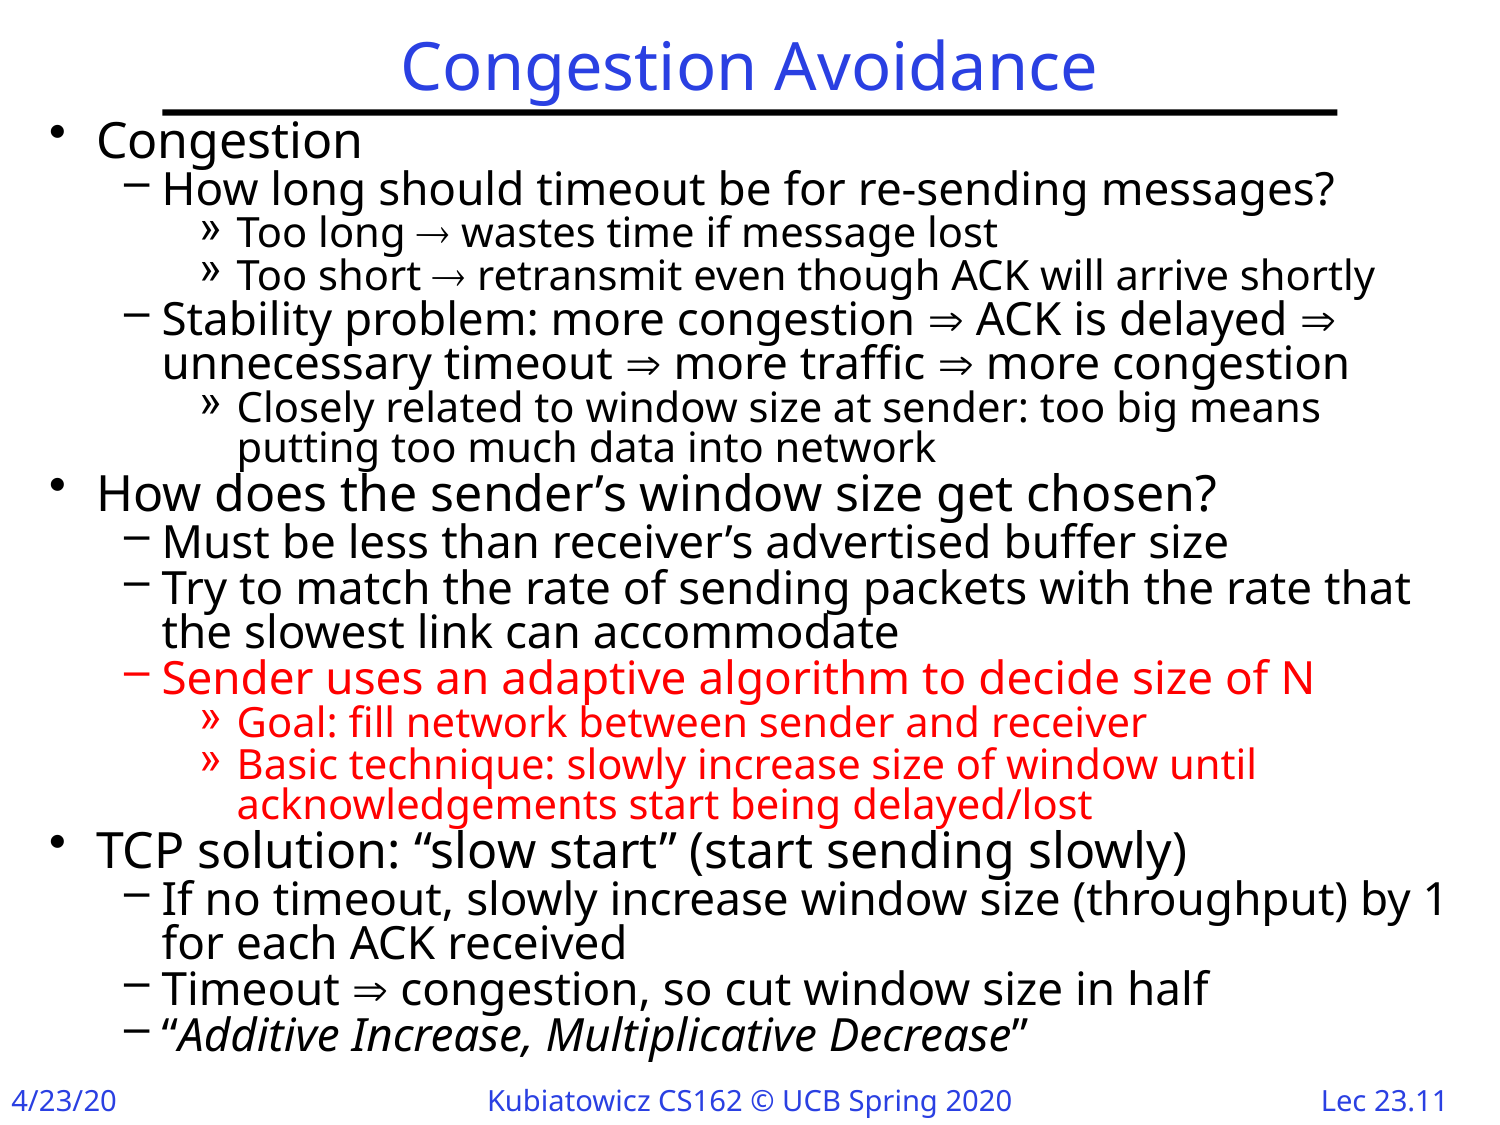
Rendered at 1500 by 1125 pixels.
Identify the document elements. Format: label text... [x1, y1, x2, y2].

list Congestion How long should timeout be for re-sending messages? Too long  wastes time if message lost Too short  retransmit even though ACK will arrive shortly Stability problem: more congestion  ACK is delayed  unnecessary timeout  more traffic  more congestion Closely related to window size at sender: too big means putting too much data into network How does the sender’s window size get chosen? Must be less than receiver’s advertised buffer size Try to match the rate of sending packets with the rate that the slowest link can accommodate Sender uses an adaptive algorithm to decide size of N Goal: fill network between sender and receiver Basic technique: slowly increase size of window until acknowledgements start being delayed/lost TCP solution: “slow start” (start sending slowly) If no timeout, slowly increase window size (throughput) by 1 for each ACK received Timeout  congestion, so cut window size in half “Additive Increase, Multiplicative Decrease” [34, 112, 1475, 1125]
title Congestion Avoidance [162, 24, 1338, 112]
